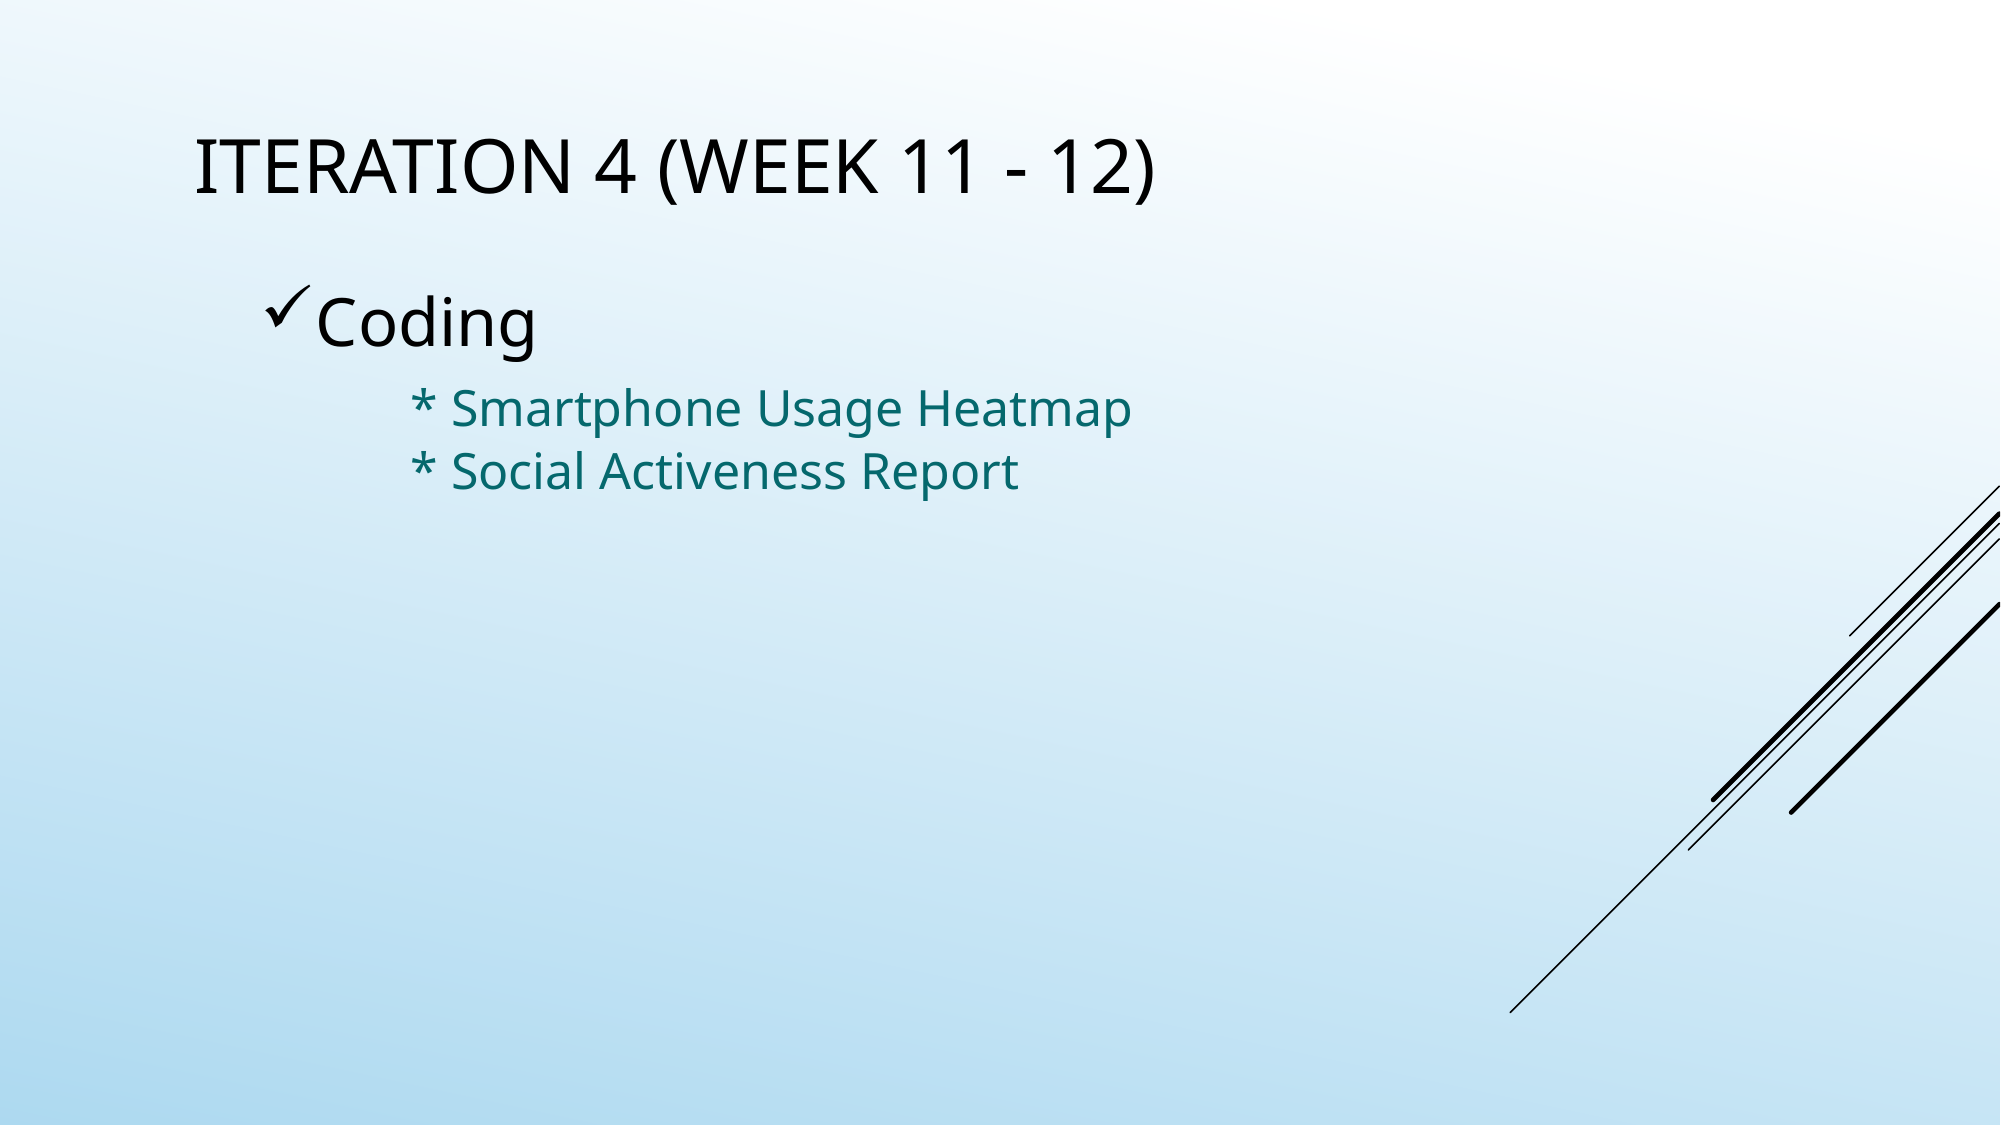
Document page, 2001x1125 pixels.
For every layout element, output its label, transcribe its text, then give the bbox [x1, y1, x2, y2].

text_box Iteration 4 (Week 11 - 12) [179, 111, 1172, 217]
text_box Coding * Smartphone Usage Heatmap * Social Activeness Report [245, 272, 1575, 508]
